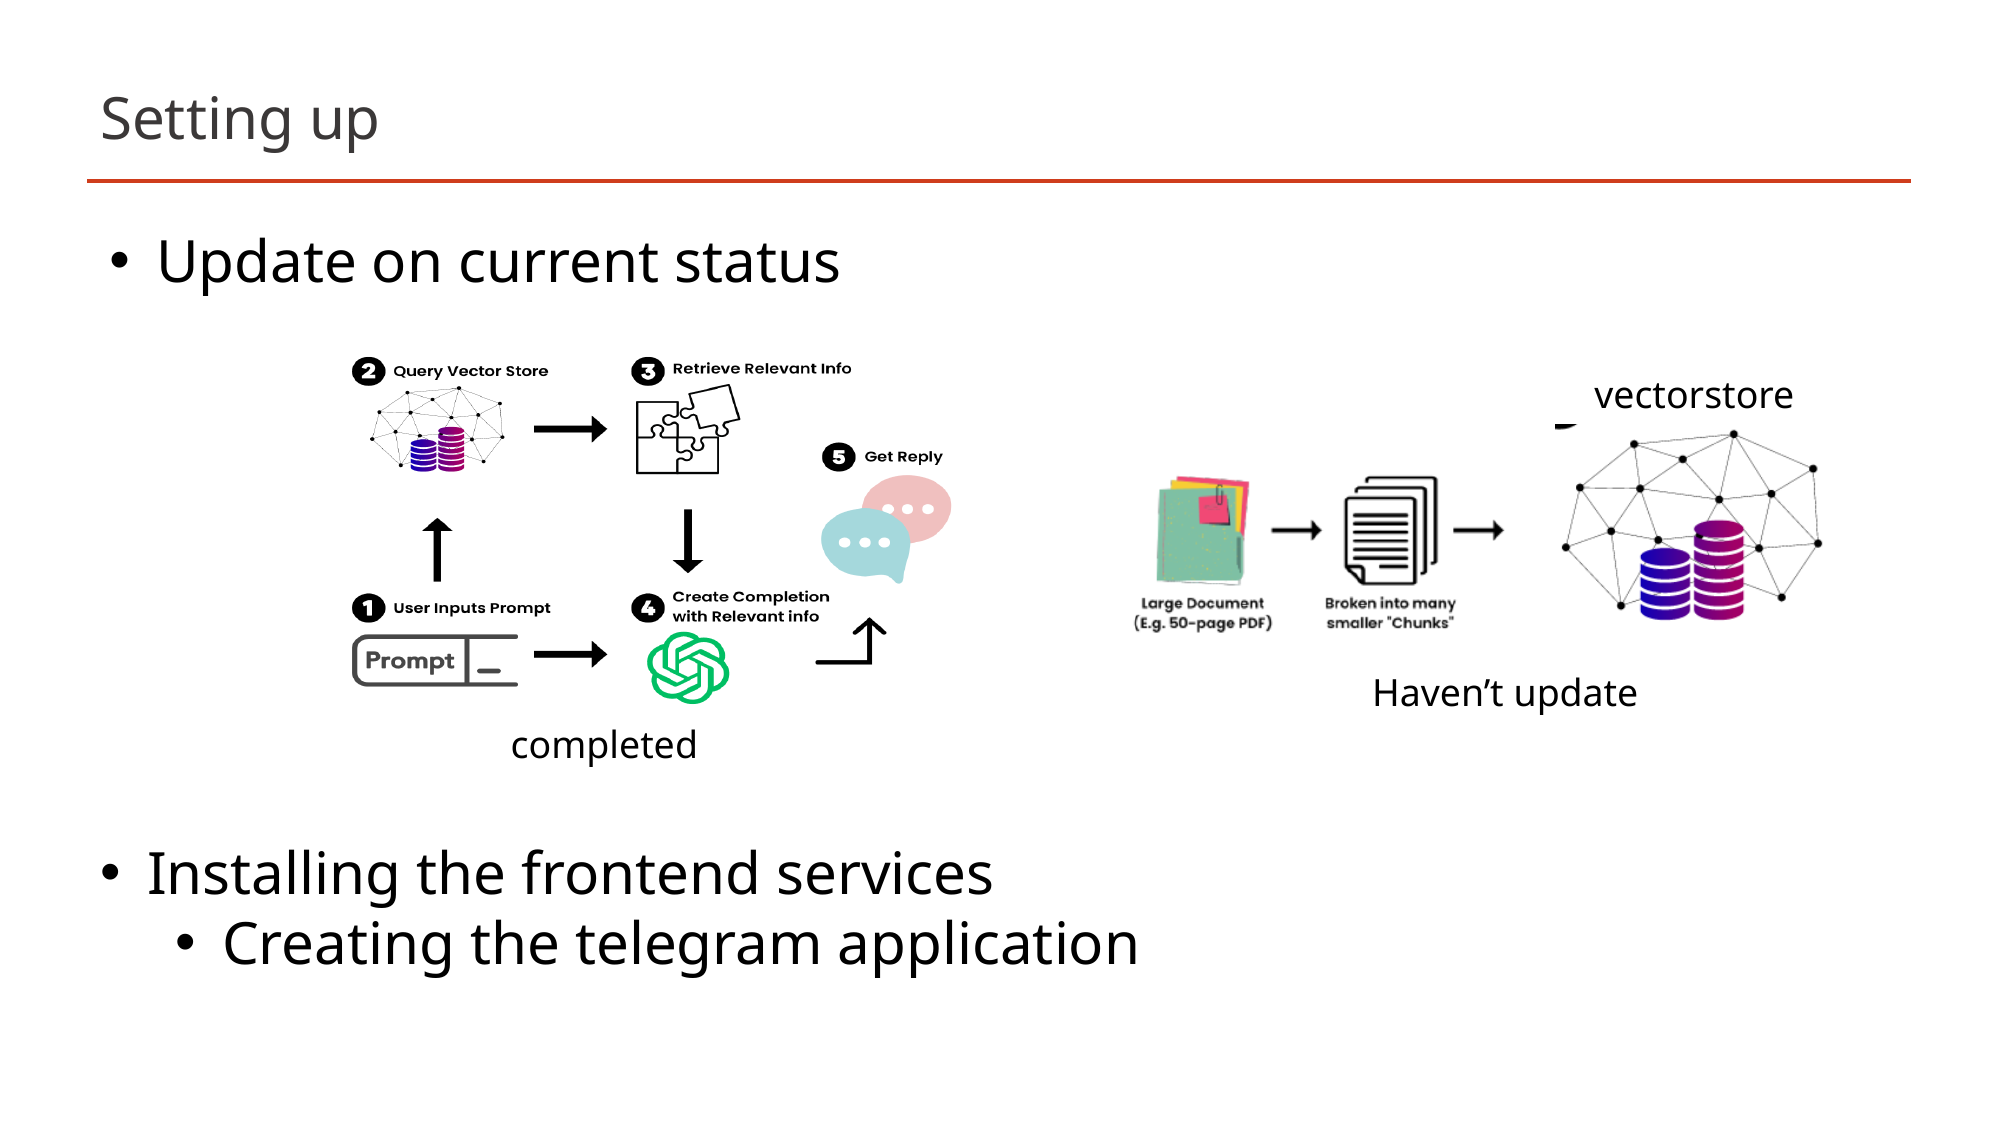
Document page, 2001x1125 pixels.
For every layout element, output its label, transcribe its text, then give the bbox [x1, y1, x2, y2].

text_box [94, 216, 1906, 775]
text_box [1104, 363, 1834, 722]
title Setting up [85, 73, 1926, 165]
text_box Installing the frontend services Creating the telegram application [85, 828, 1897, 984]
